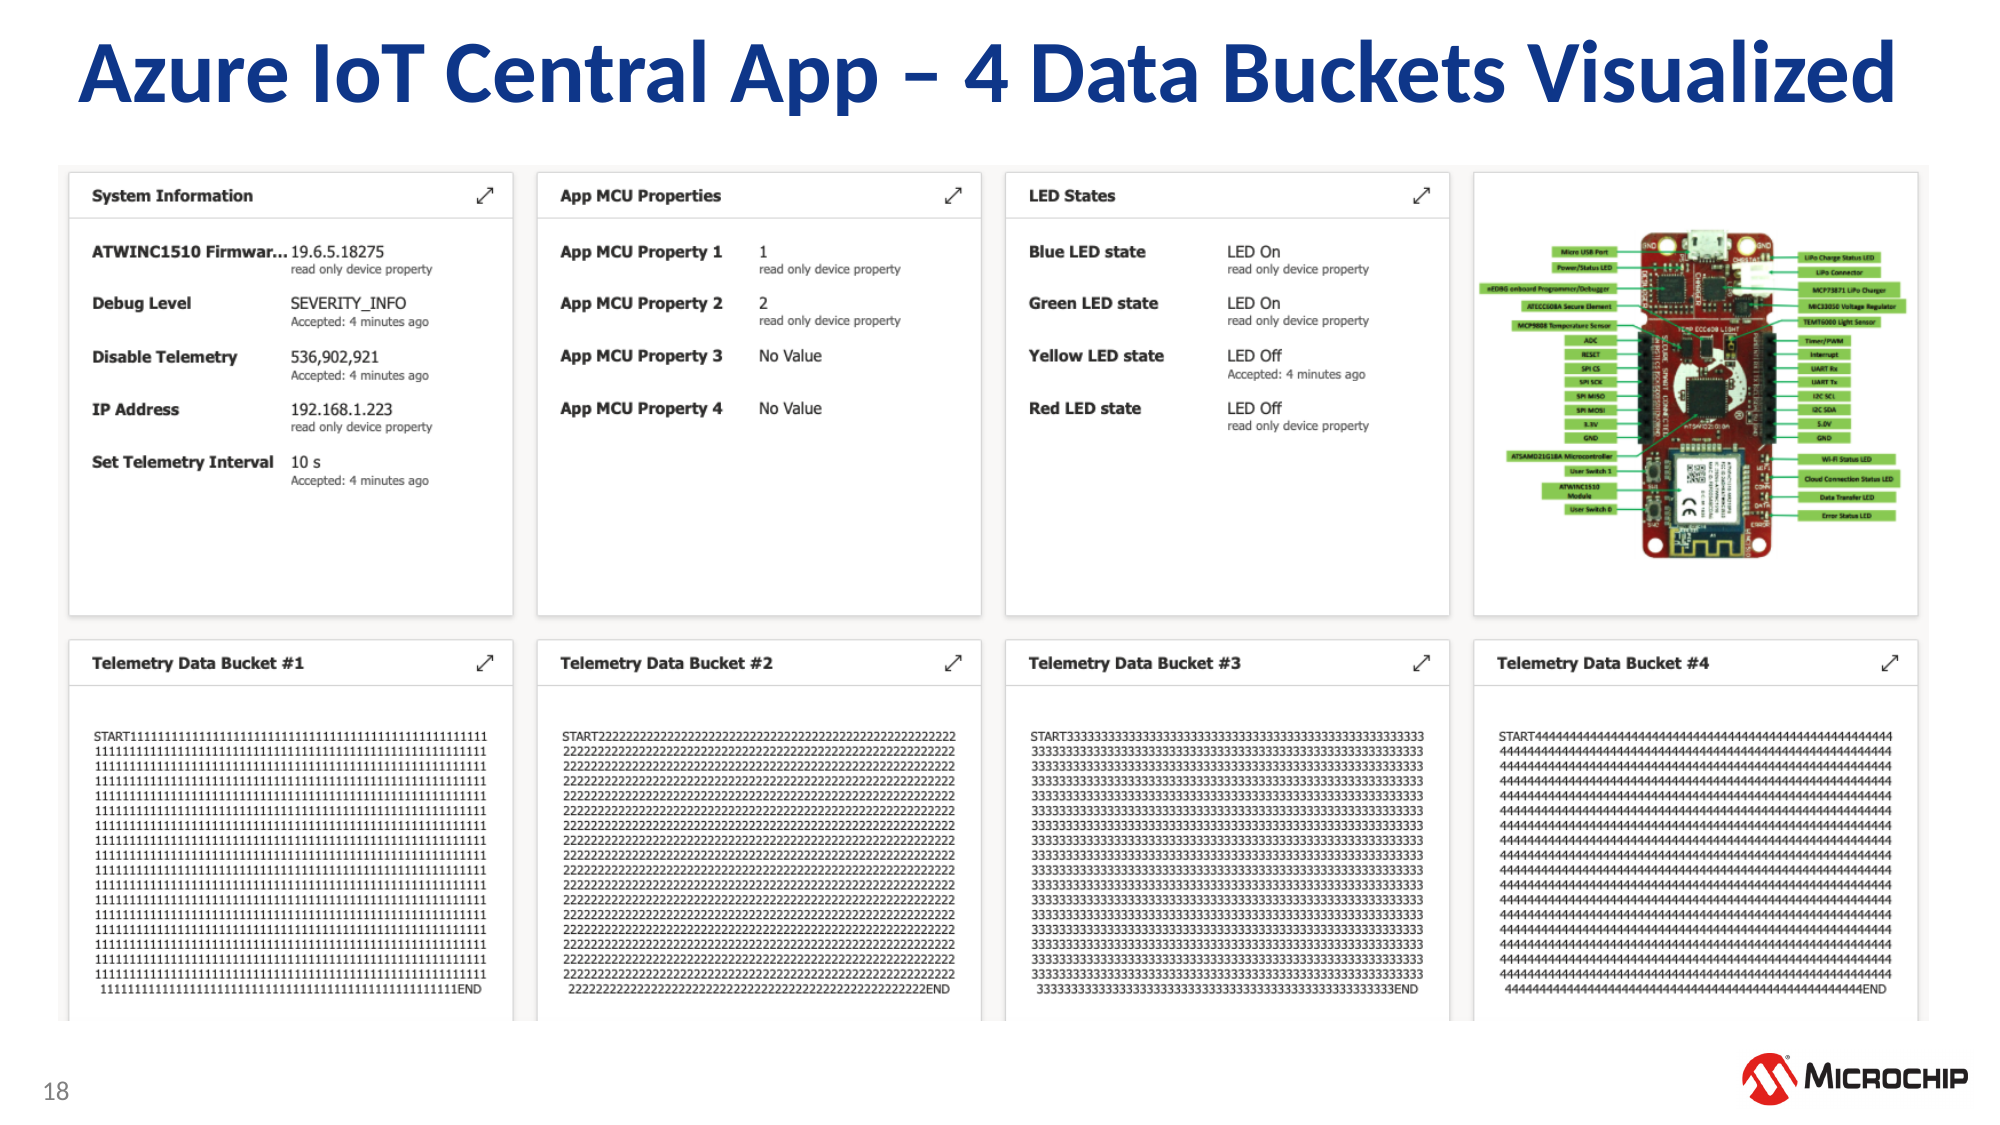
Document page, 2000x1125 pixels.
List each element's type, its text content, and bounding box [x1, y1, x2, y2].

title Azure IoT Central App – 4 Data Buckets Visualized [58, 15, 1929, 144]
picture [1736, 1049, 1974, 1109]
picture [57, 165, 1929, 1022]
